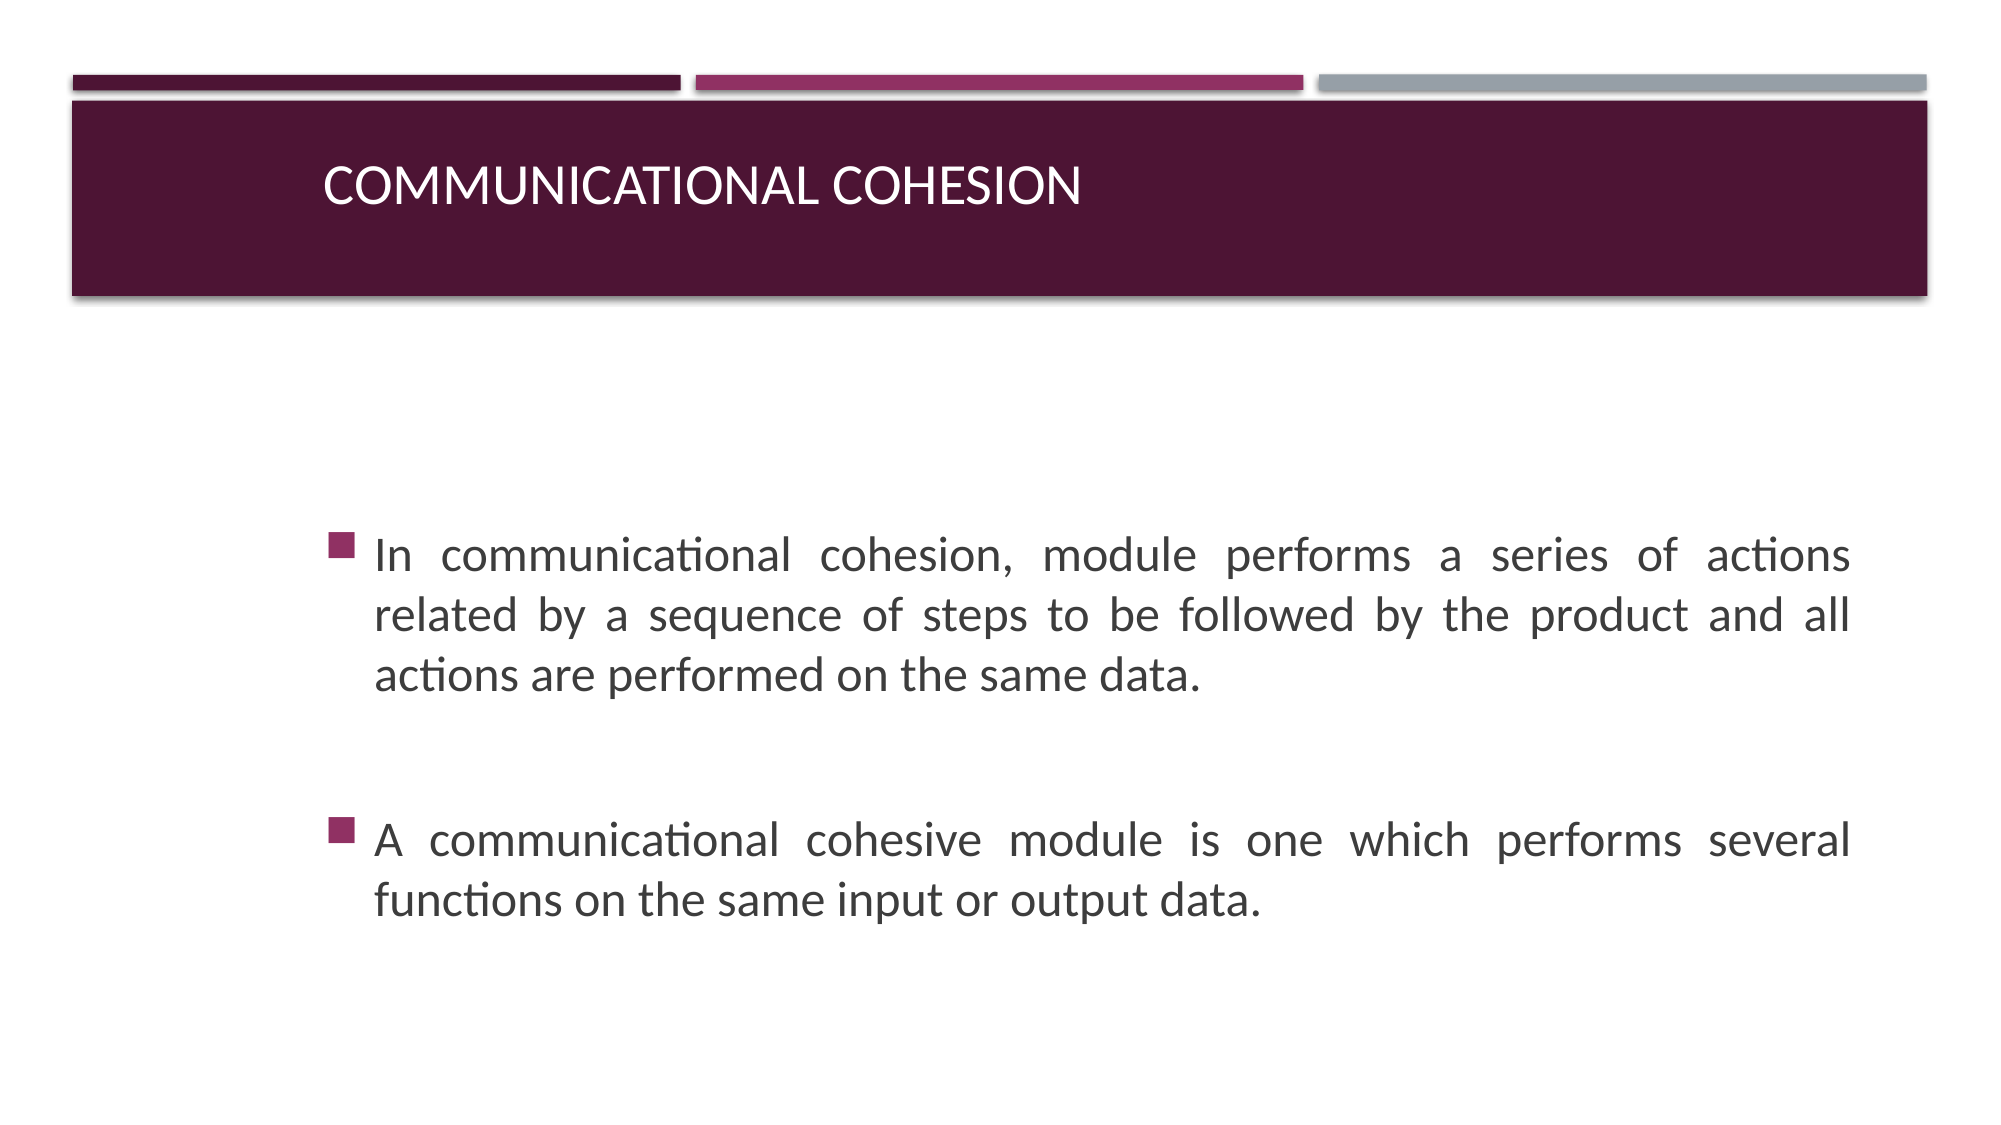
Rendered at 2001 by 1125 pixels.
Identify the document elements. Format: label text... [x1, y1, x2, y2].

list In communicational cohesion, module performs a series of actions related by a sequence of steps to be followed by the product and all actions are performed on the same data. A communicational cohesive module is one which performs several functions on the same input or output data. [308, 354, 1868, 1012]
title Communicational Cohesion [308, 107, 1919, 224]
